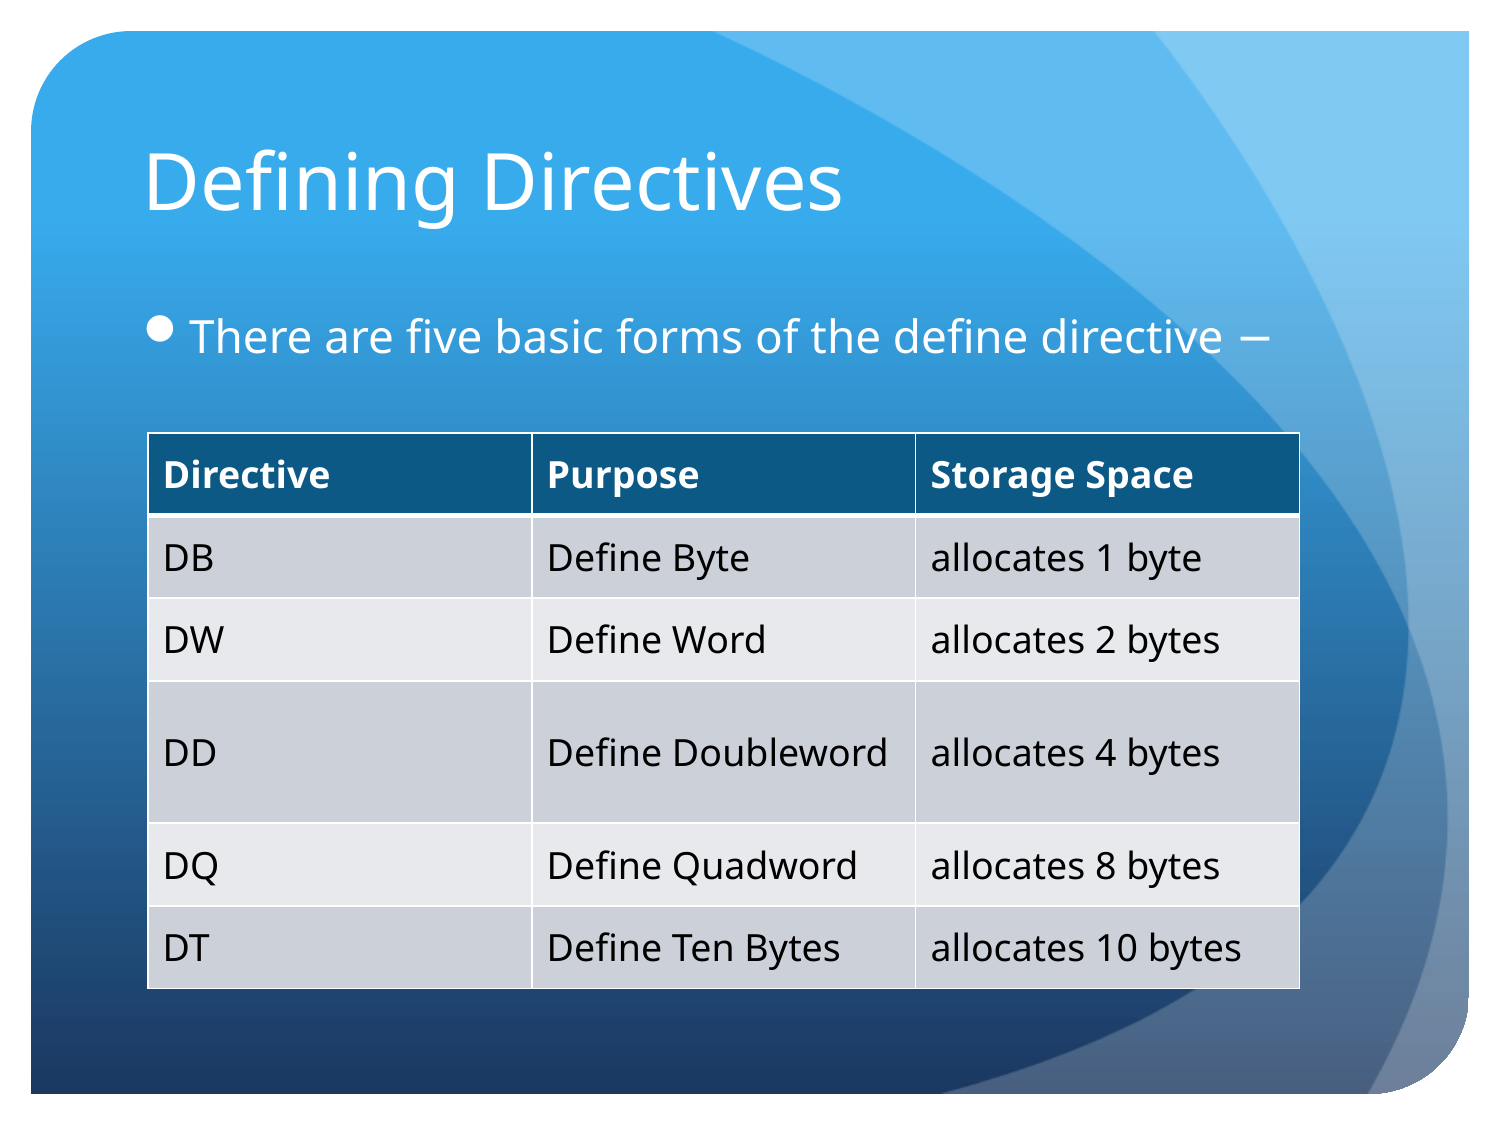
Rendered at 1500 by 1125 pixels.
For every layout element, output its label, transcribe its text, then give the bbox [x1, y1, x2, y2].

table_cell DW [149, 599, 531, 680]
table_cell Define Ten Bytes [533, 907, 915, 988]
table_header Purpose [533, 434, 915, 513]
table_cell Define Doubleword [533, 682, 915, 822]
table_header Directive [149, 434, 531, 513]
table_cell allocates 10 bytes [916, 907, 1299, 988]
table_cell allocates 8 bytes [916, 824, 1299, 905]
title Defining Directives [127, 62, 1372, 234]
table_cell DD [149, 682, 531, 822]
table_cell DB [149, 518, 531, 597]
table_cell allocates 4 bytes [916, 682, 1299, 822]
table_cell DQ [149, 824, 531, 905]
table_cell allocates 2 bytes [916, 599, 1299, 680]
list There are five basic forms of the define directive − [127, 299, 1372, 991]
table_header Storage Space [916, 434, 1299, 513]
picture [24, 30, 1473, 1094]
table_cell DT [149, 907, 531, 988]
table_cell allocates 1 byte [916, 518, 1299, 597]
table_cell Define Word [533, 599, 915, 680]
table_cell Define Quadword [533, 824, 915, 905]
table_cell Define Byte [533, 518, 915, 597]
